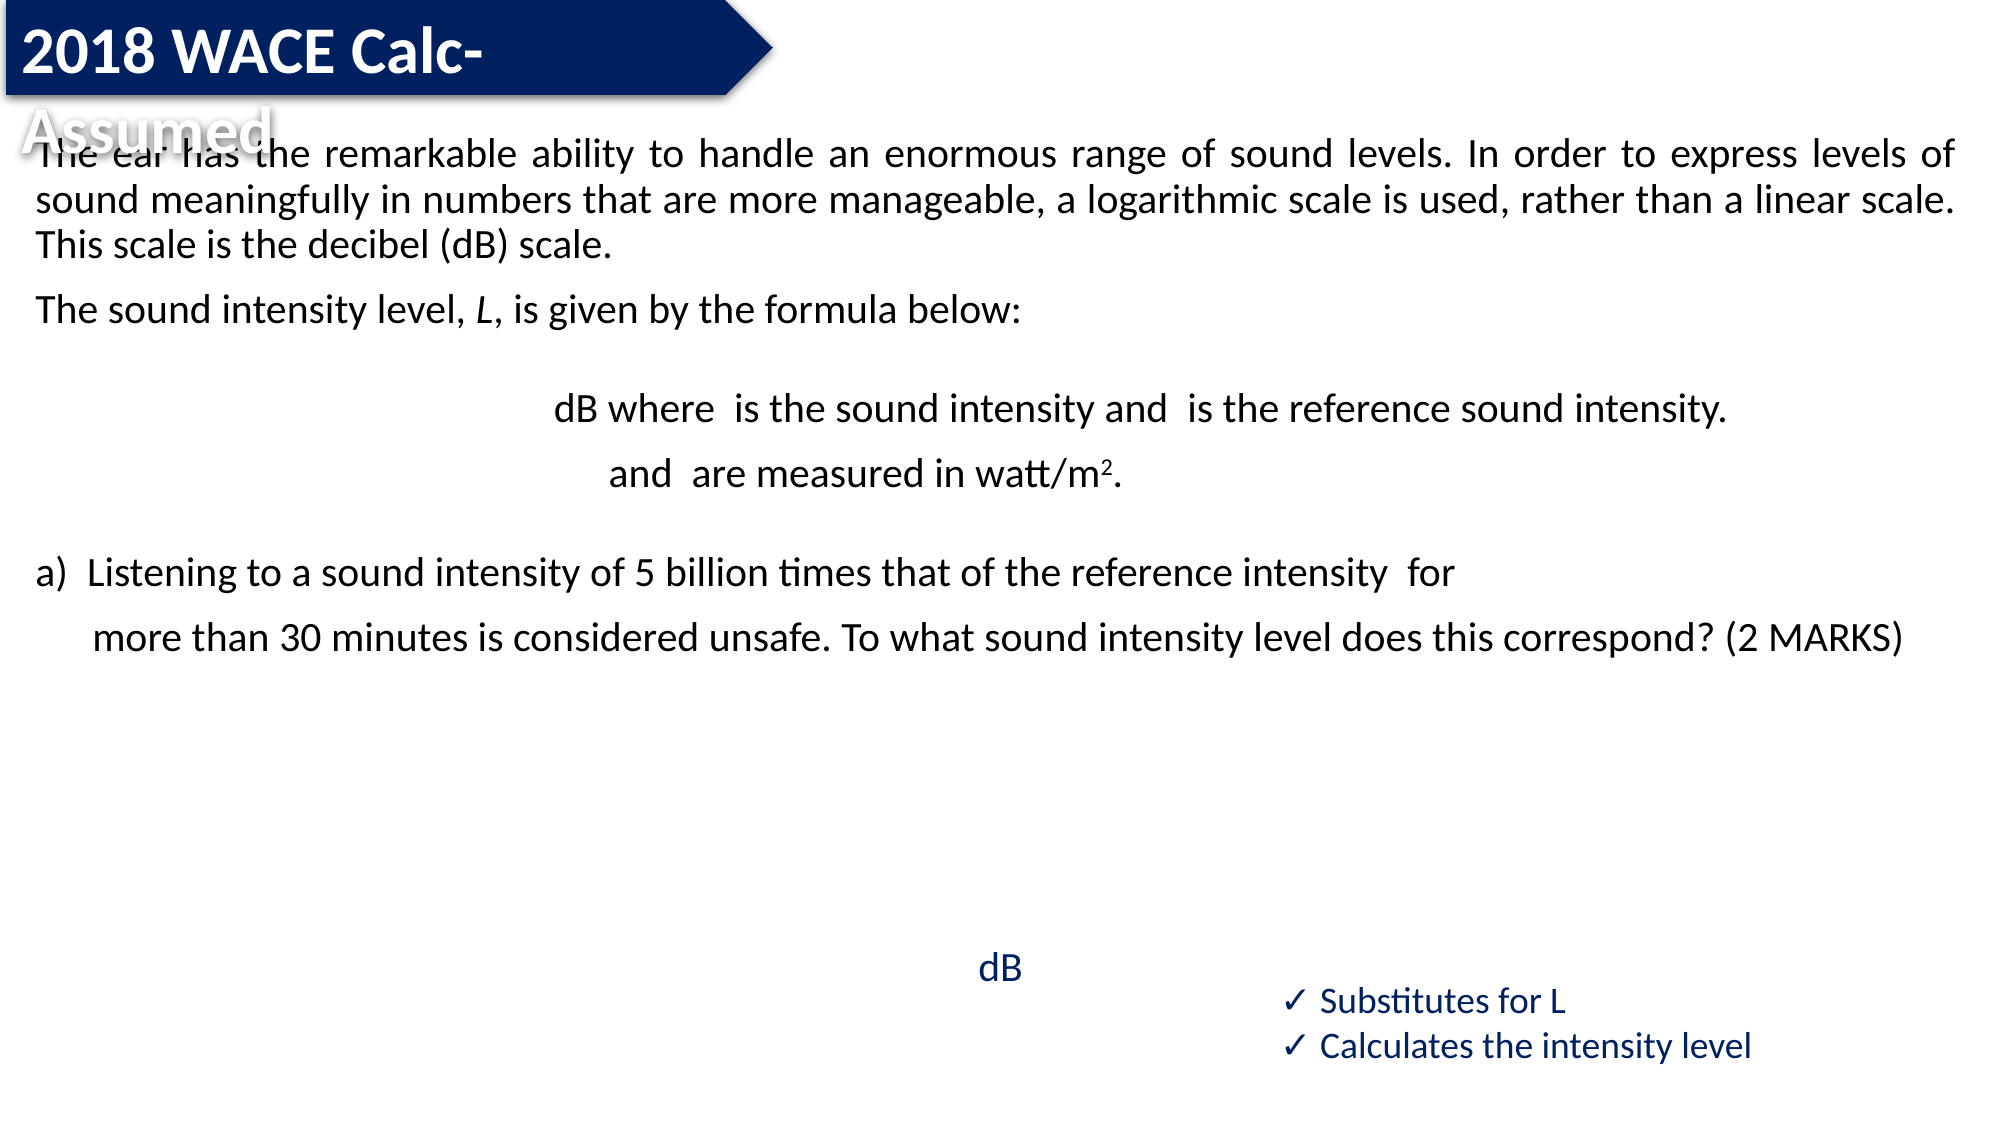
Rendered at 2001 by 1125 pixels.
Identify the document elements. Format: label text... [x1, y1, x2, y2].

text_box ✓ Substitutes for L ✓ Calculates the intensity level [1265, 968, 2000, 1074]
text_box 2018 WACE Calc-Assumed [6, 0, 773, 95]
